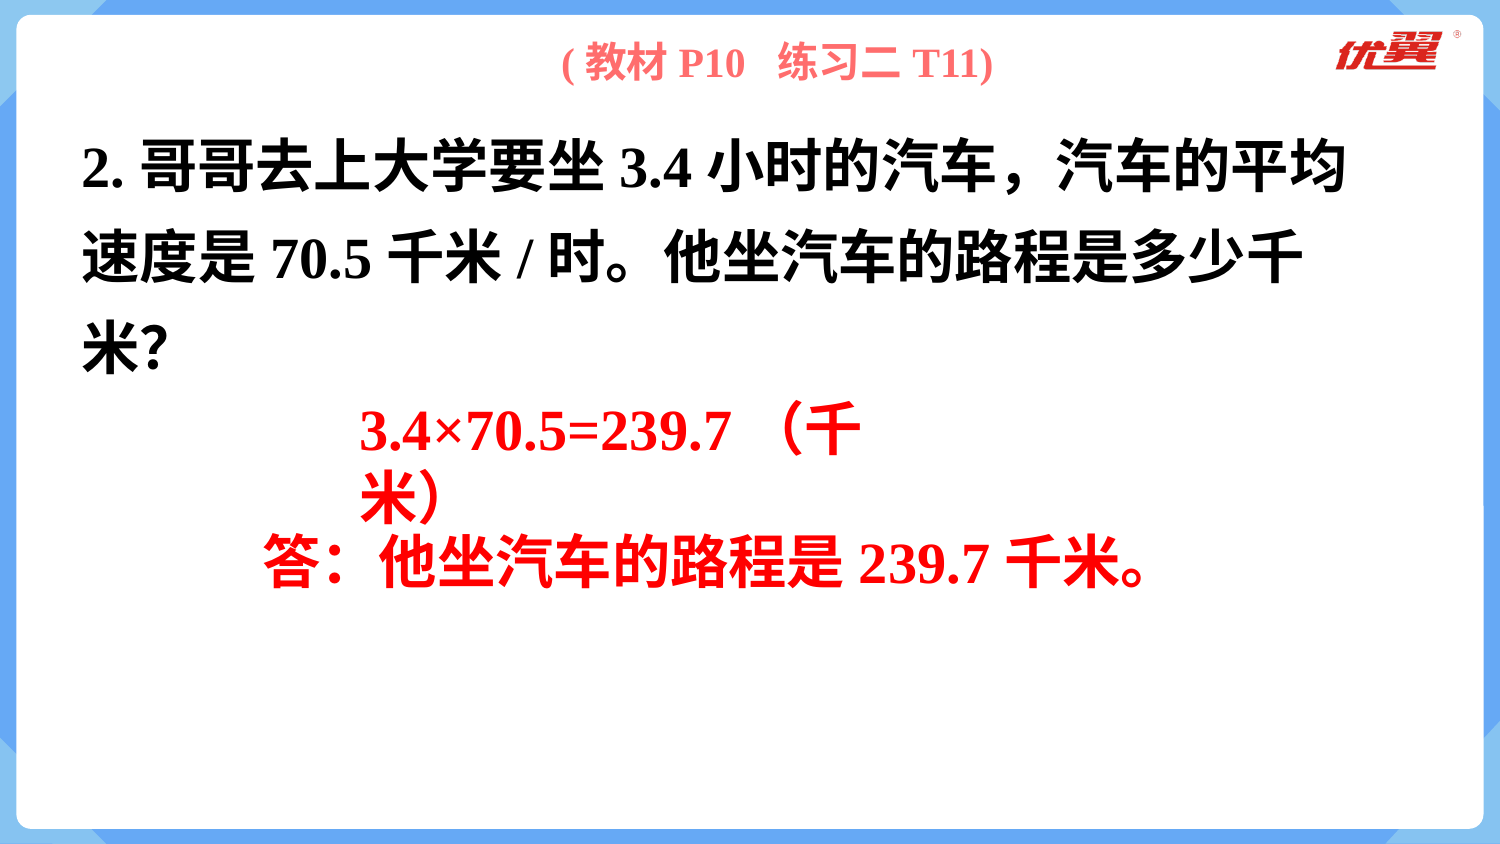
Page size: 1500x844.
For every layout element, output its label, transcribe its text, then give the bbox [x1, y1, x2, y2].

text_box (教材P10 练习二T11) [546, 28, 1023, 93]
picture [1326, 30, 1463, 71]
text_box 答：他坐汽车的路程是239.7千米。 [247, 517, 1188, 608]
text_box 3.4×70.5=239.7（千米） [344, 384, 953, 517]
text_box 2.哥哥去上大学要坐3.4小时的汽车，汽车的平均速度是70.5千米/时。他坐汽车的路程是多少千米？ [66, 100, 1373, 389]
